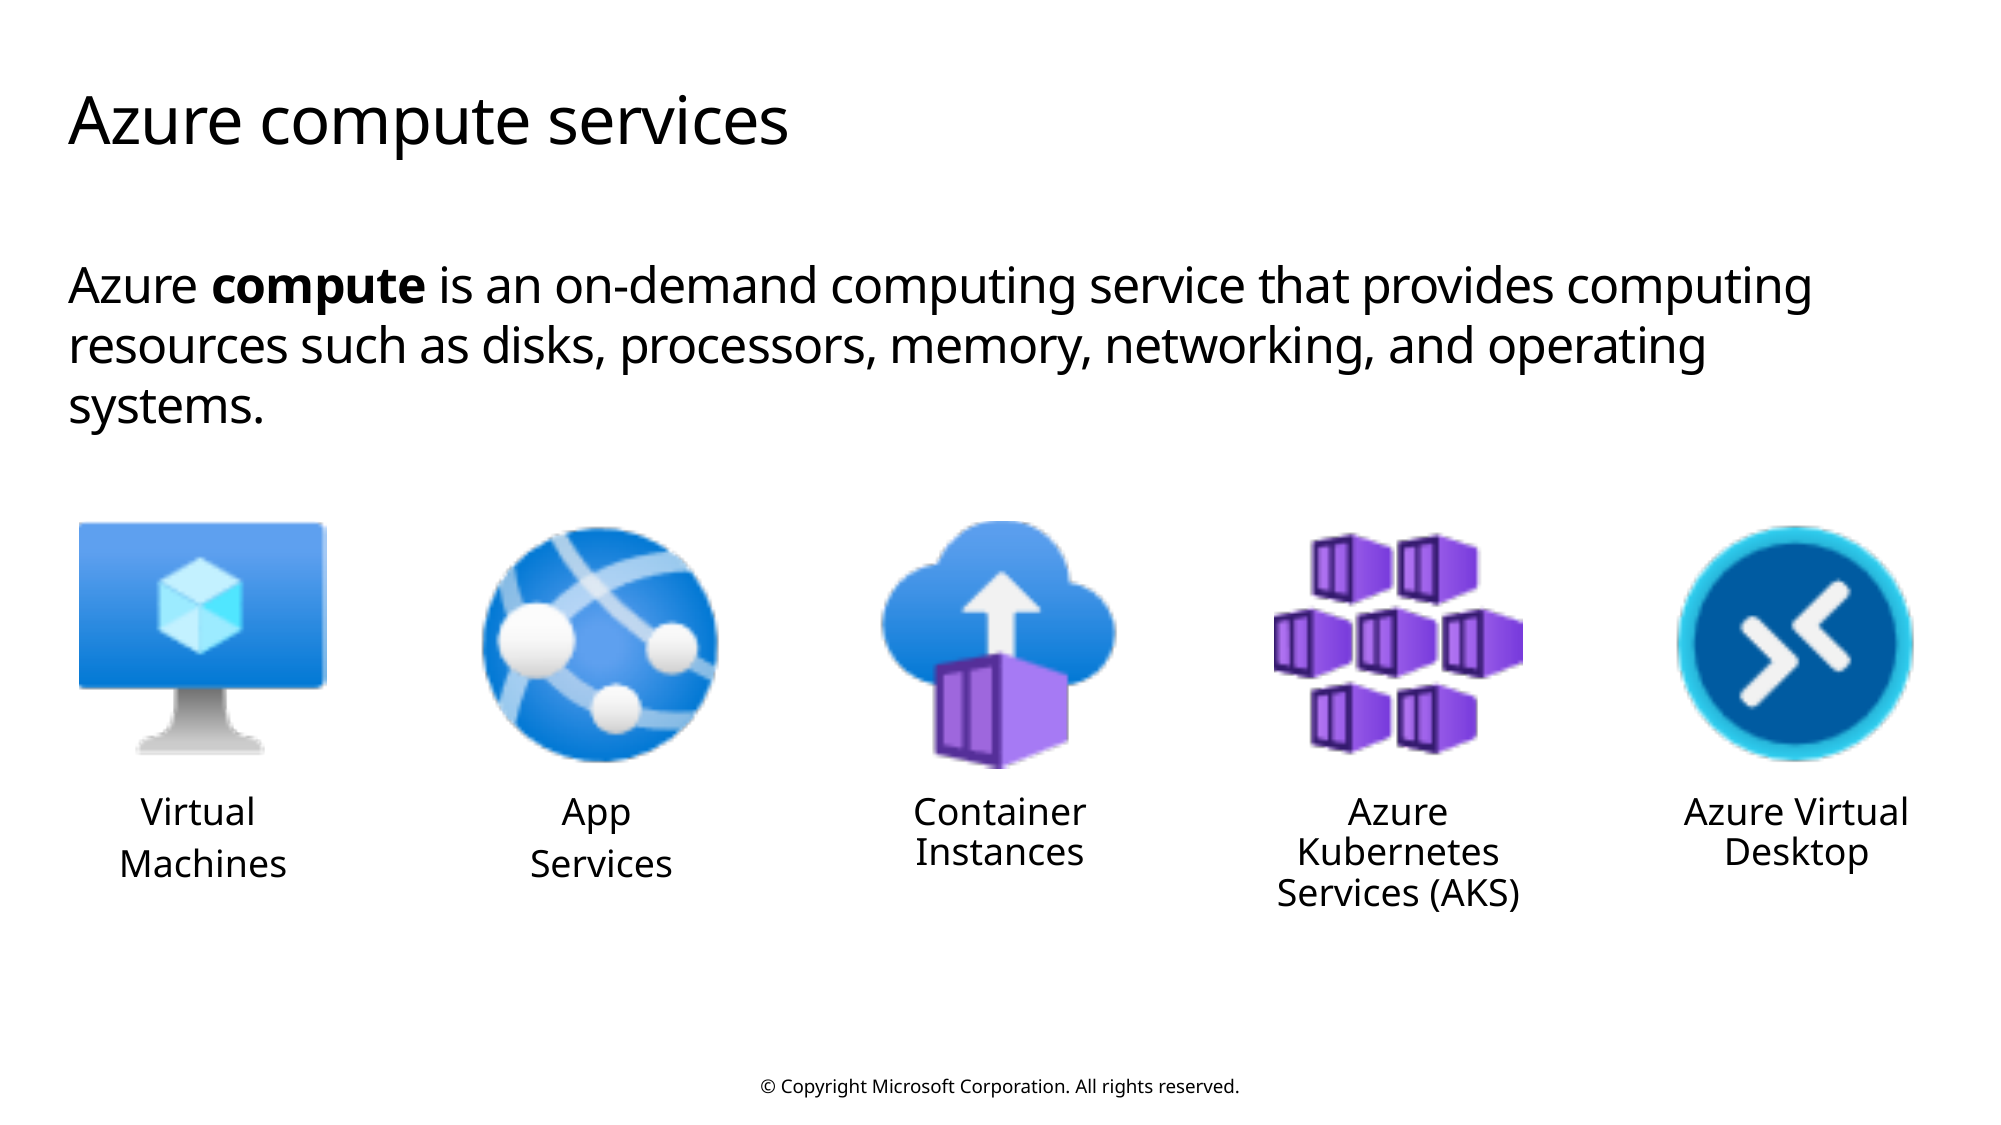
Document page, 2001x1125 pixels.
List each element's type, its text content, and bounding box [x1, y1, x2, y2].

list Azure compute is an on-demand computing service that provides computing resources such as disks, processors, memory, networking, and operating systems. [68, 238, 1930, 391]
title Azure compute services [68, 72, 1930, 184]
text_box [16, 520, 1984, 912]
